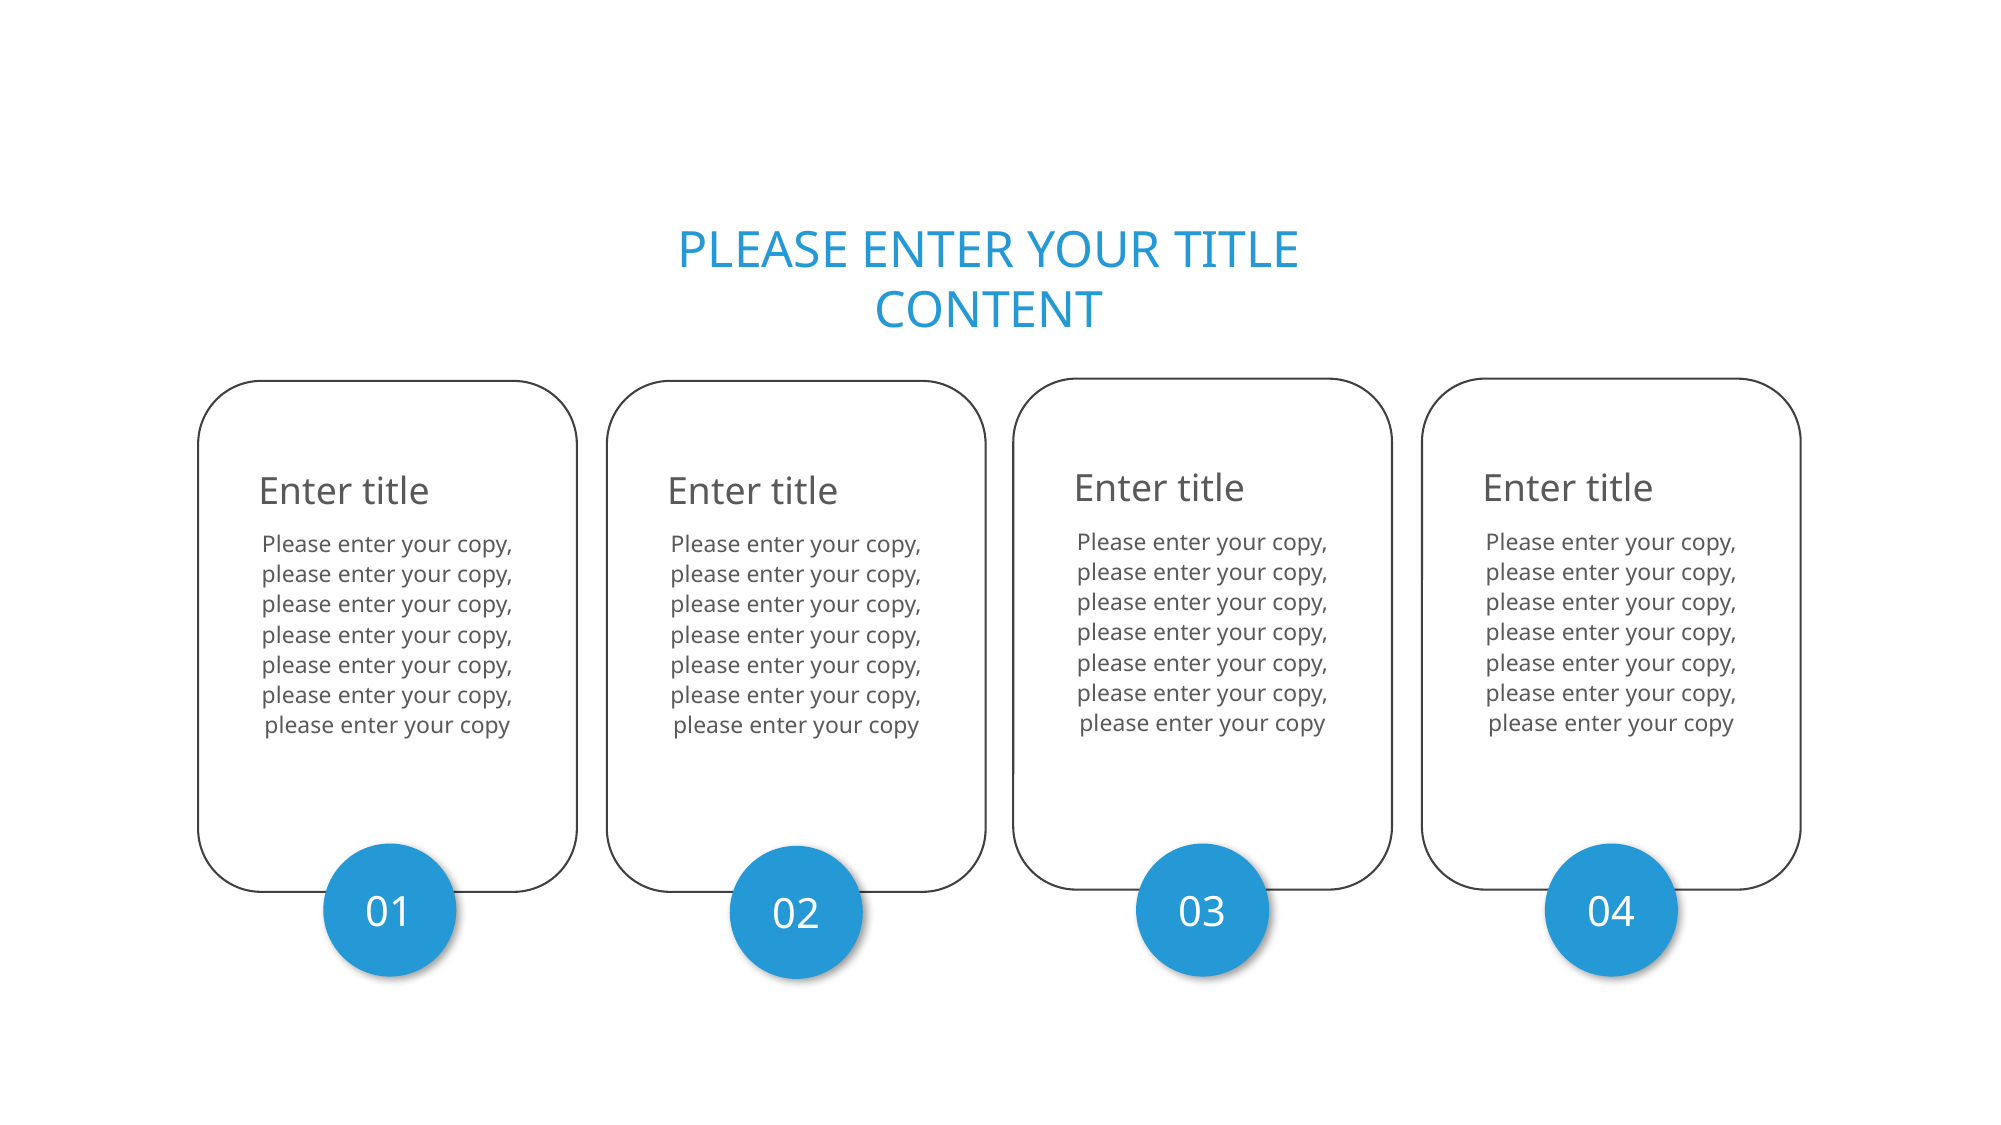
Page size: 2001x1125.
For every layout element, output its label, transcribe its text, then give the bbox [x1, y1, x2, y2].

text_box 03 [1135, 890, 1271, 978]
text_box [198, 380, 577, 892]
text_box 04 [1543, 890, 1679, 978]
text_box 01 [322, 892, 458, 978]
text_box Please enter your title content [586, 209, 1392, 345]
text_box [1013, 378, 1392, 890]
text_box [606, 380, 986, 892]
text_box 02 [728, 892, 864, 980]
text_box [1421, 378, 1801, 890]
